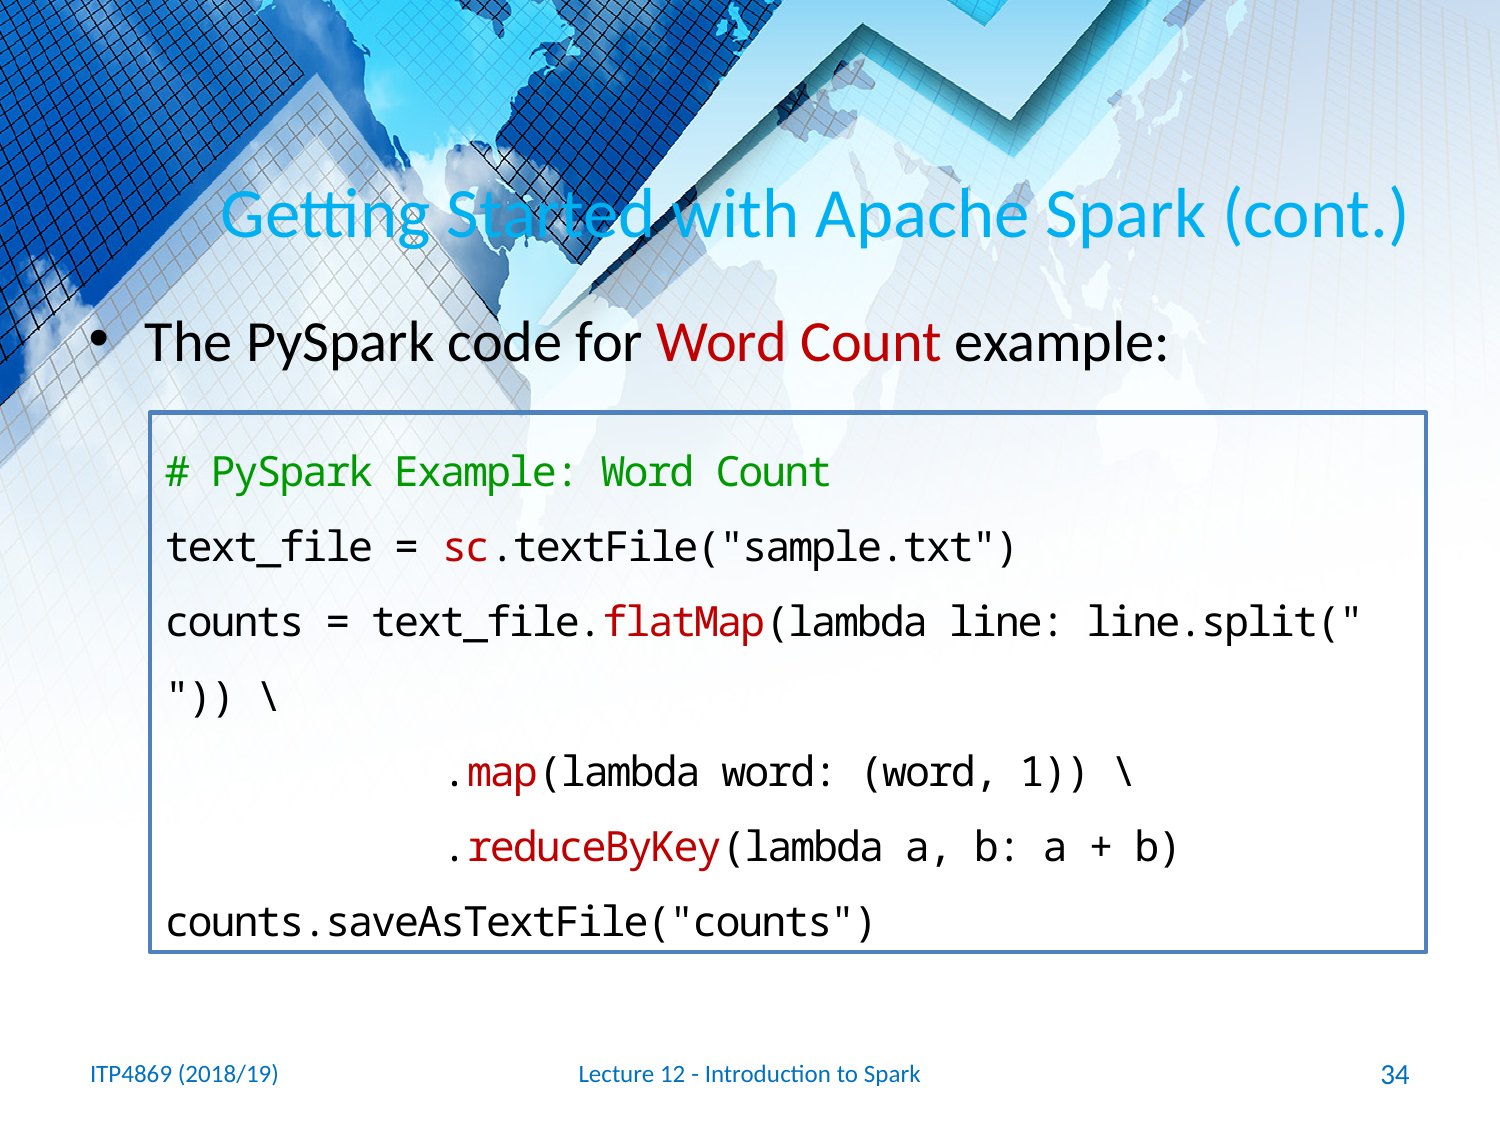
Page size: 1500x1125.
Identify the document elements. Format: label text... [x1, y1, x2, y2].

footer Lecture 12 - Introduction to Spark [512, 1042, 988, 1103]
text_box # PySpark Example: Word Count text_file = sc.textFile("sample.txt") counts = text_file.flatMap(lambda line: line.split(" ")) \ .map(lambda word: (word, 1)) \ .reduceByKey(lambda a, b: a + b) counts.saveAsTextFile("counts") [150, 412, 1427, 953]
title Getting Started with Apache Spark (cont.) [73, 128, 1427, 290]
picture [0, 0, 1500, 1125]
slide_number 34 [1074, 1042, 1425, 1103]
slide_number ITP4869 (2018/19) [75, 1042, 425, 1103]
list The PySpark code for Word Count example: [73, 295, 1427, 1031]
